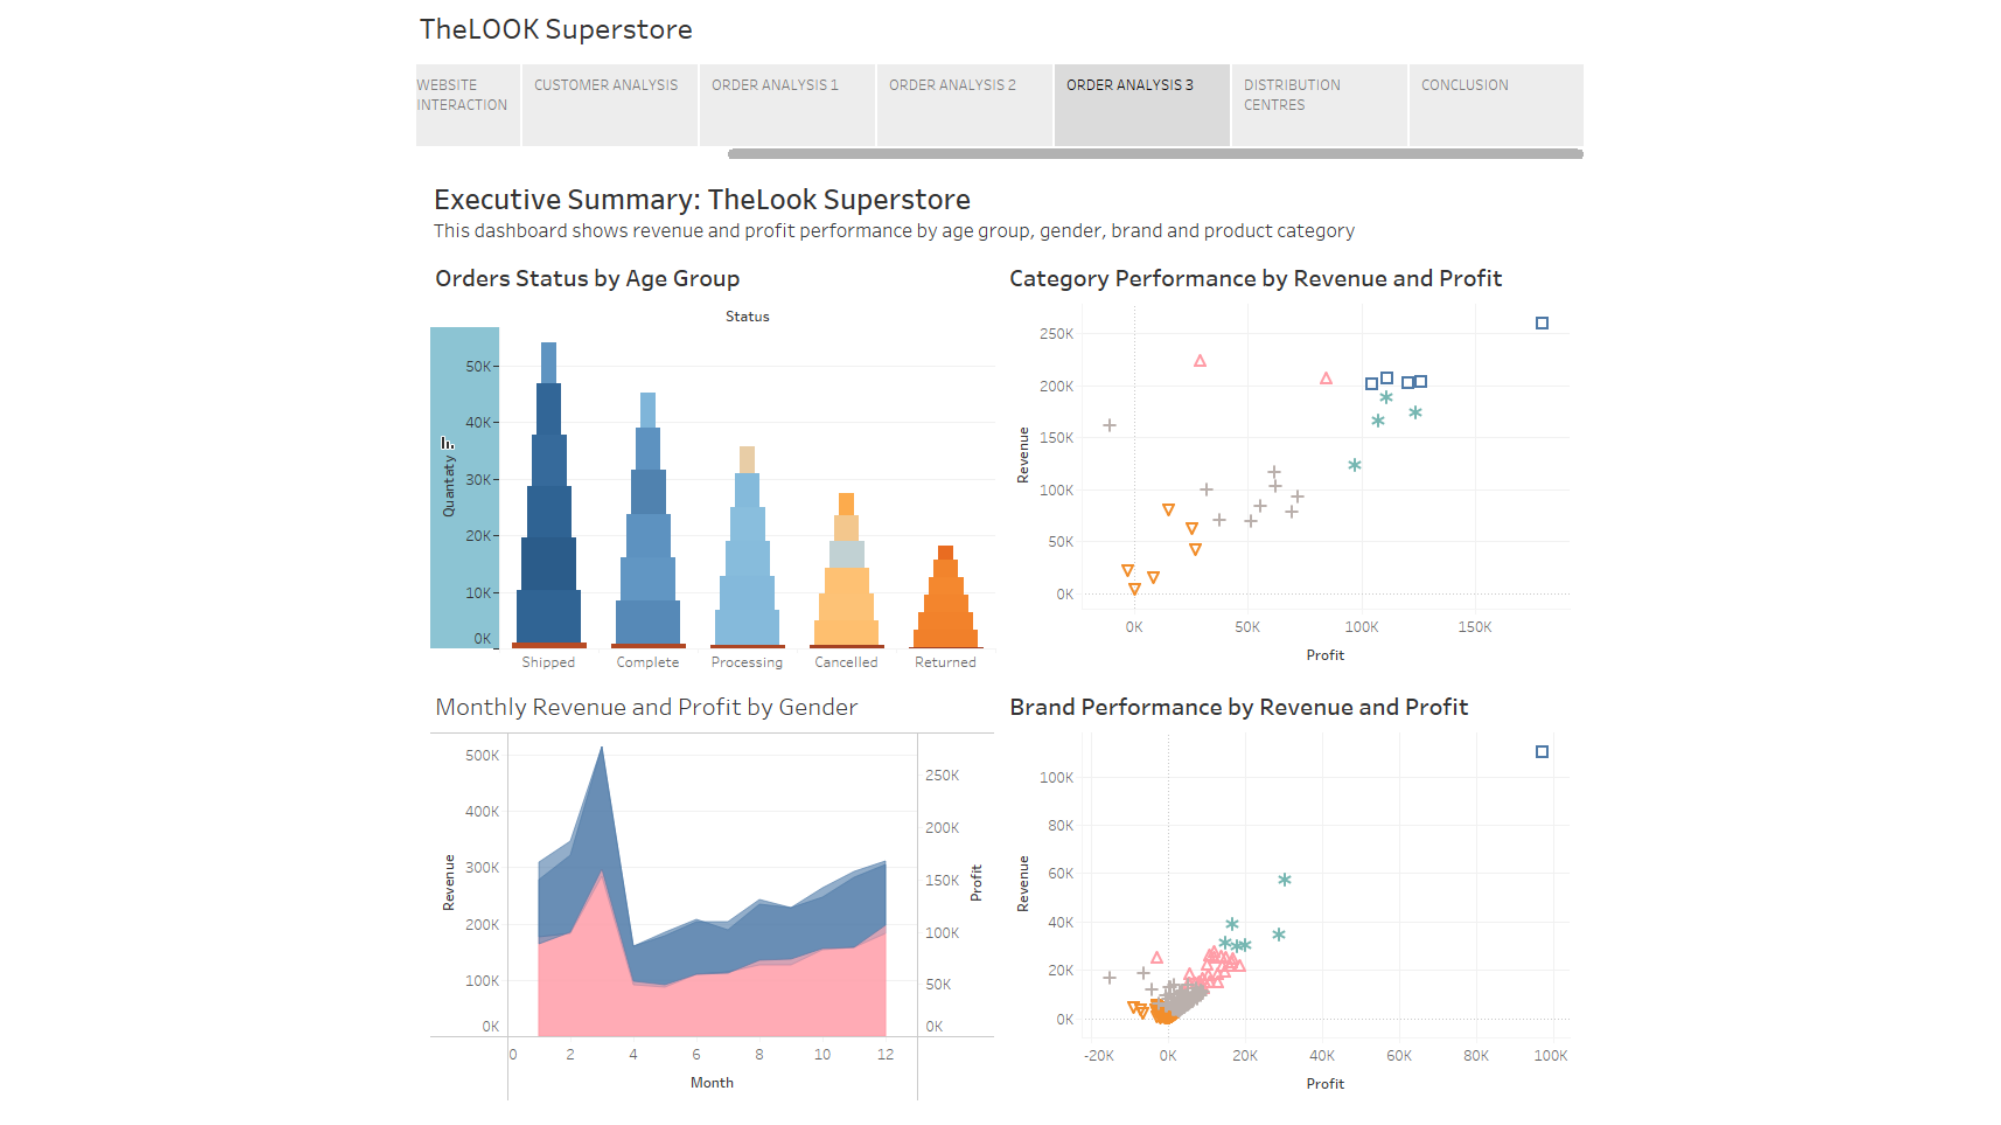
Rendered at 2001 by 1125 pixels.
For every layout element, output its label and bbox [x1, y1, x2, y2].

picture [407, 0, 1593, 1125]
